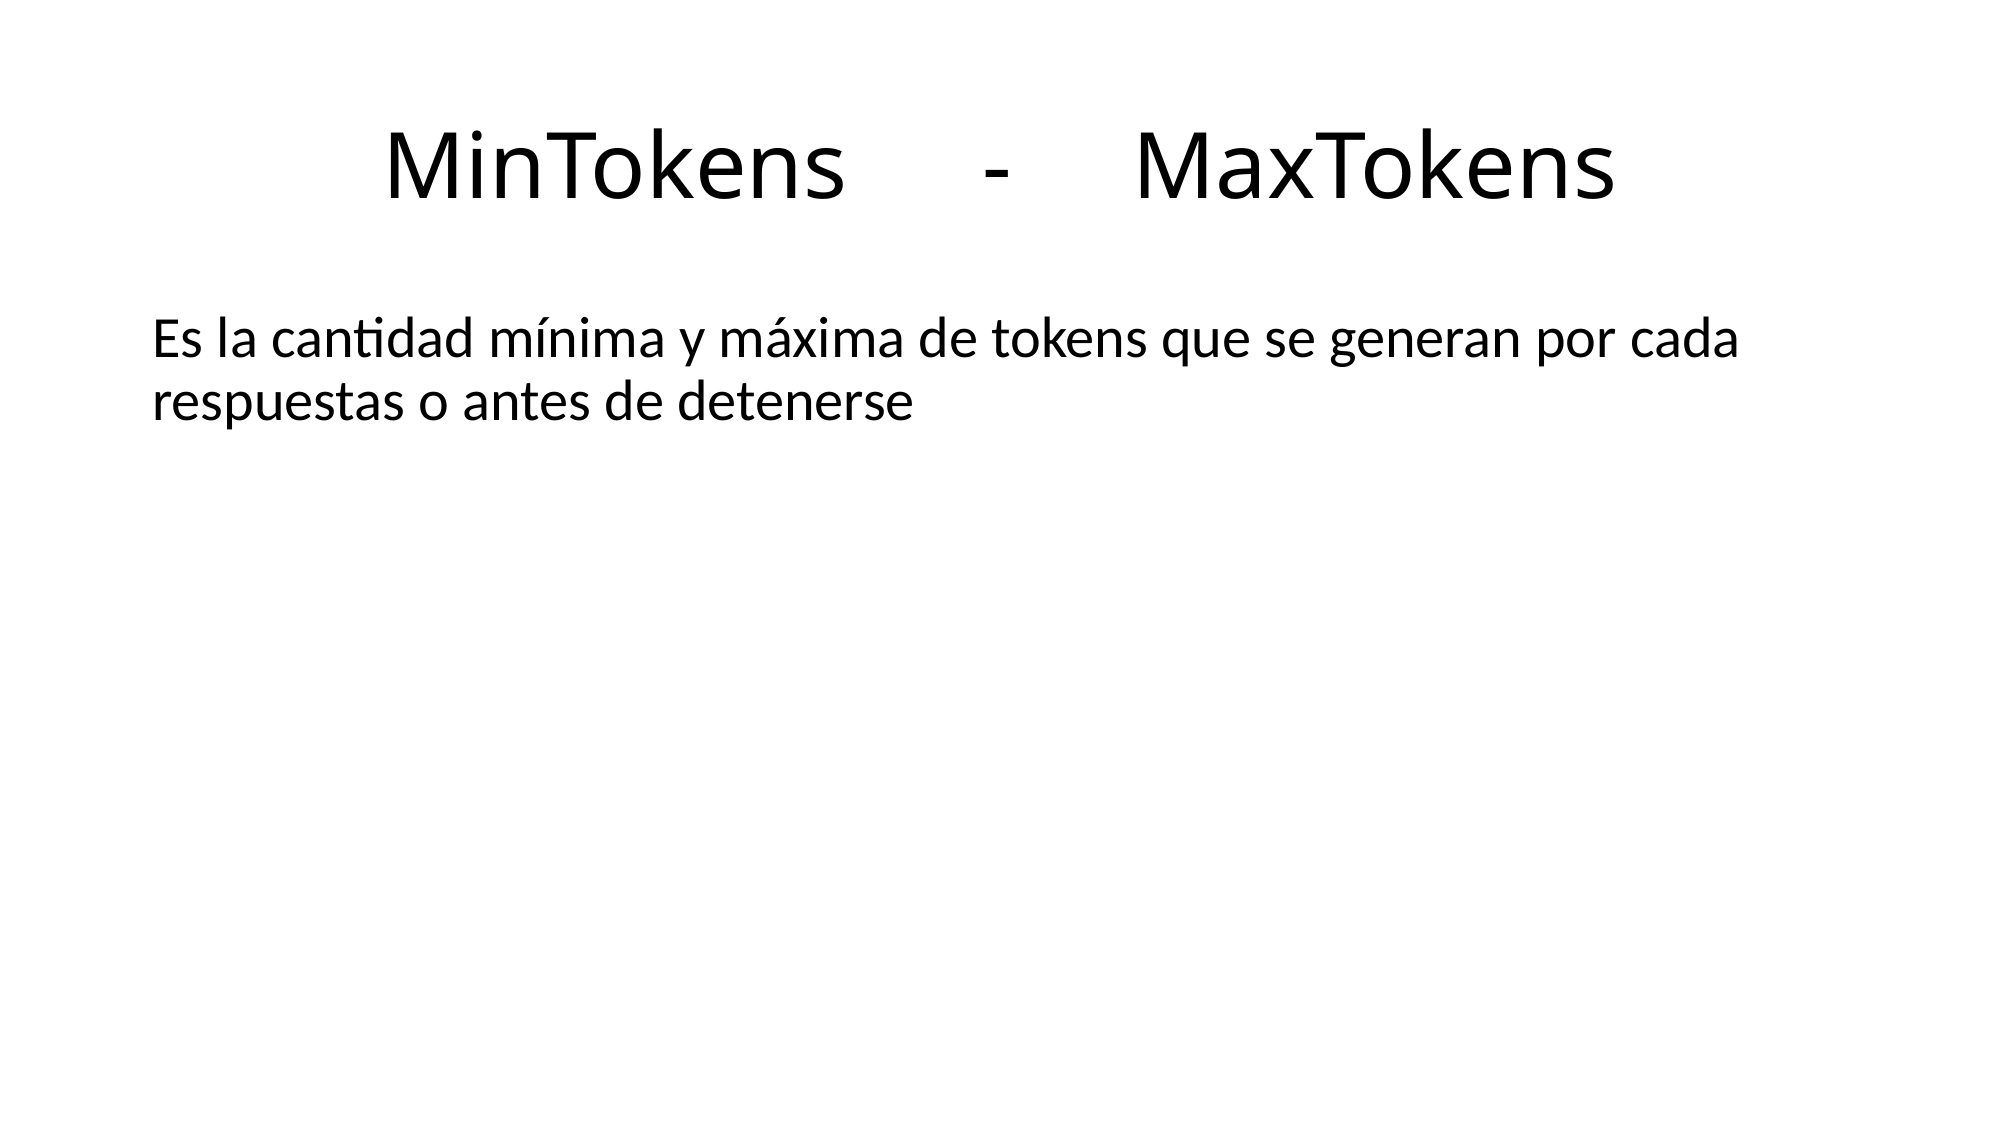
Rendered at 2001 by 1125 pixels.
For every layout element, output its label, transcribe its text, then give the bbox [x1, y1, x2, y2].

list Es la cantidad mínima y máxima de tokens que se generan por cada respuestas o antes de detenerse [137, 299, 1863, 1014]
title MinTokens - MaxTokens [137, 59, 1863, 278]
